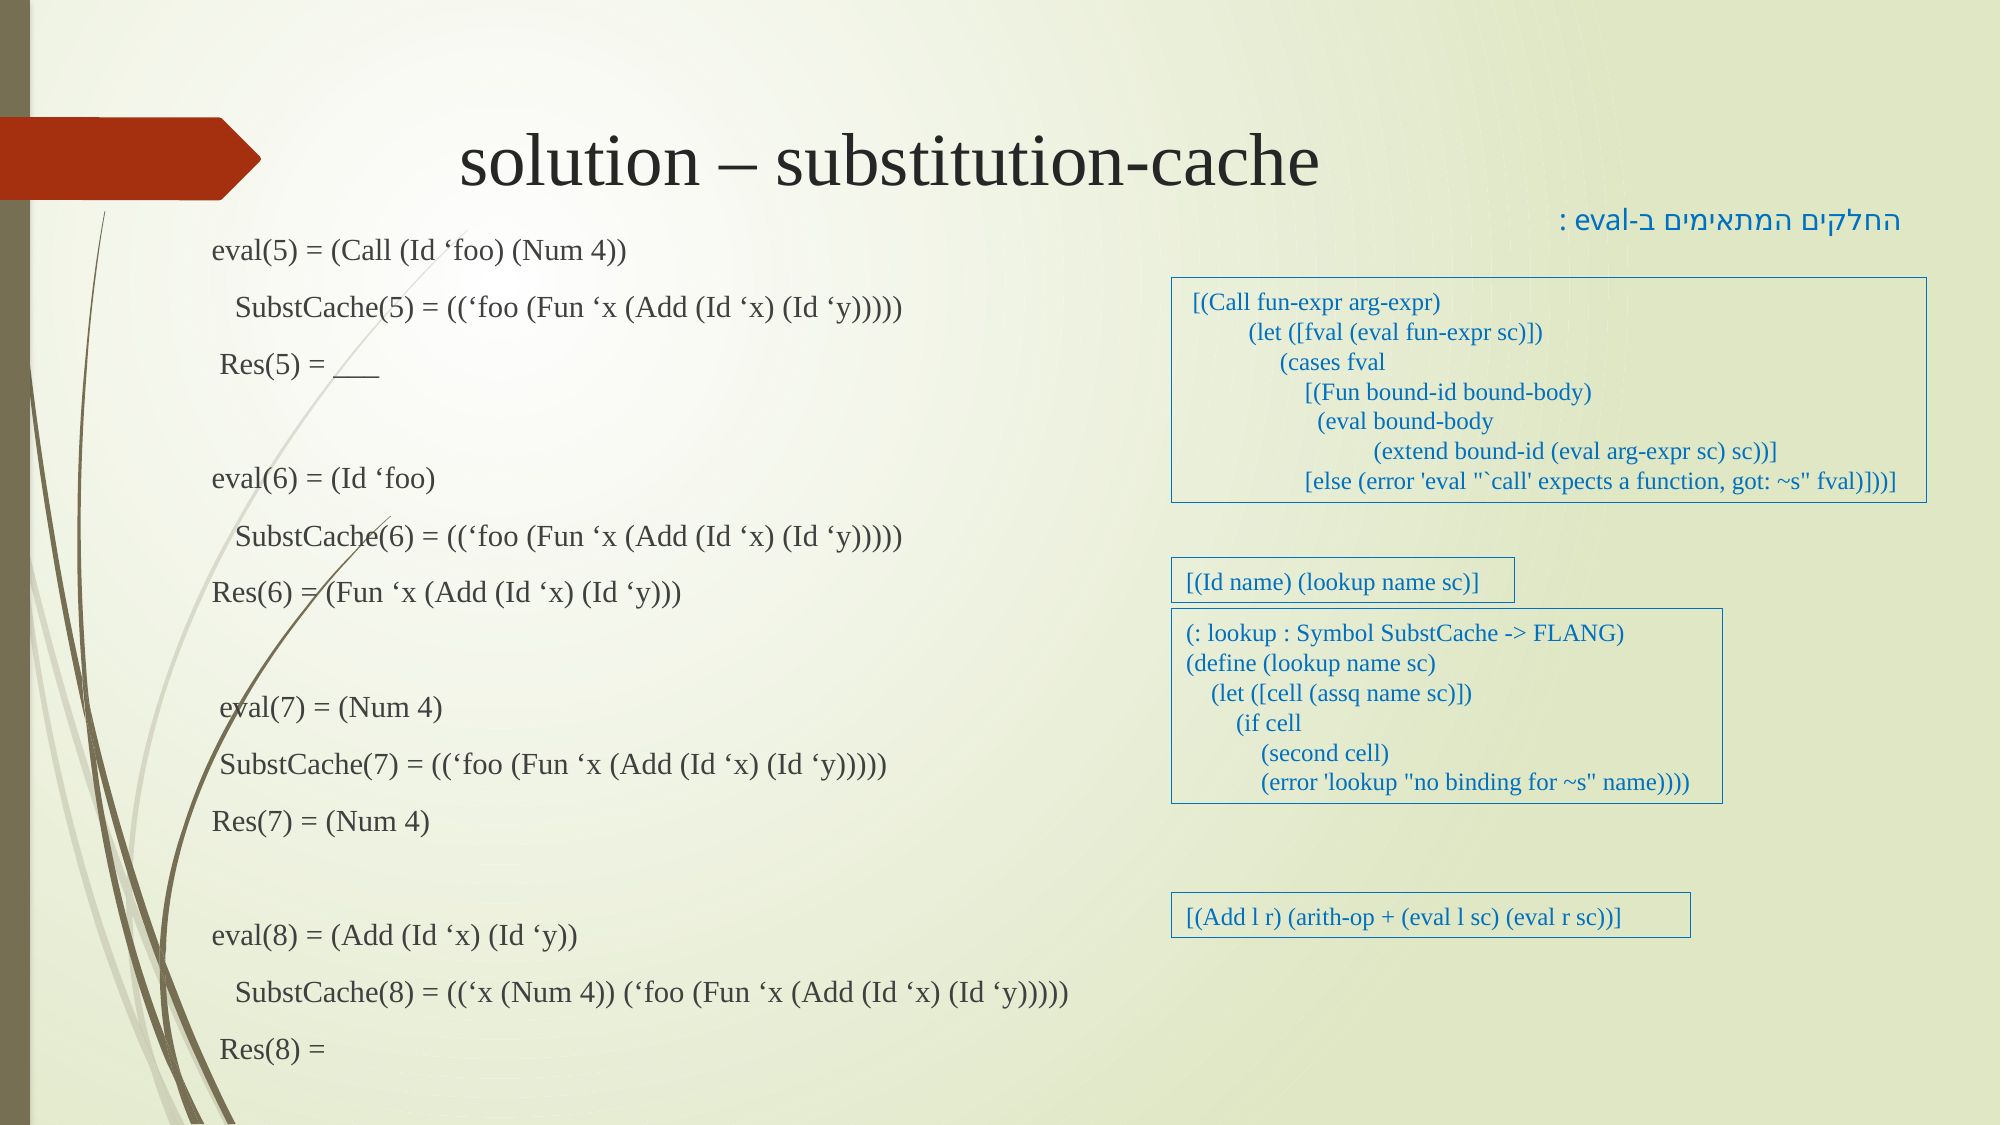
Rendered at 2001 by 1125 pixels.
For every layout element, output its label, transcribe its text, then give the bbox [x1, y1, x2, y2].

list eval(5) = (Call (Id ‘foo) (Num 4)) SubstCache(5) = ((‘foo (Fun ‘x (Add (Id ‘x) (Id ‘y))))) Res(5) = ___ eval(6) = (Id ‘foo) SubstCache(6) = ((‘foo (Fun ‘x (Add (Id ‘x) (Id ‘y))))) Res(6) = (Fun ‘x (Add (Id ‘x) (Id ‘y))) eval(7) = (Num 4) SubstCache(7) = ((‘foo (Fun ‘x (Add (Id ‘x) (Id ‘y))))) Res(7) = (Num 4) eval(8) = (Add (Id ‘x) (Id ‘y)) SubstCache(8) = ((‘x (Num 4)) (‘foo (Fun ‘x (Add (Id ‘x) (Id ‘y))))) Res(8) = [196, 222, 1453, 1080]
text_box [(Add l r) (arith-op + (eval l sc) (eval r sc))] [1171, 892, 1691, 938]
title solution – substitution-cache [425, 102, 1888, 277]
text_box [(Call fun-expr arg-expr) (let ([fval (eval fun-expr sc)]) (cases fval [(Fun bound-id bound-body) (eval bound-body (extend bound-id (eval arg-expr sc) sc))] [else (error 'eval "`call' expects a function, got: ~s" fval)]))] [1171, 277, 1927, 503]
text_box : eval-החלקים המתאימים ב [1544, 193, 1962, 244]
text_box [(Id name) (lookup name sc)] [1171, 557, 1515, 603]
text_box (: lookup : Symbol SubstCache -> FLANG) (define (lookup name sc) (let ([cell (assq name sc)]) (if cell (second cell) (error 'lookup "no binding for ~s" name)))) [1171, 608, 1723, 804]
